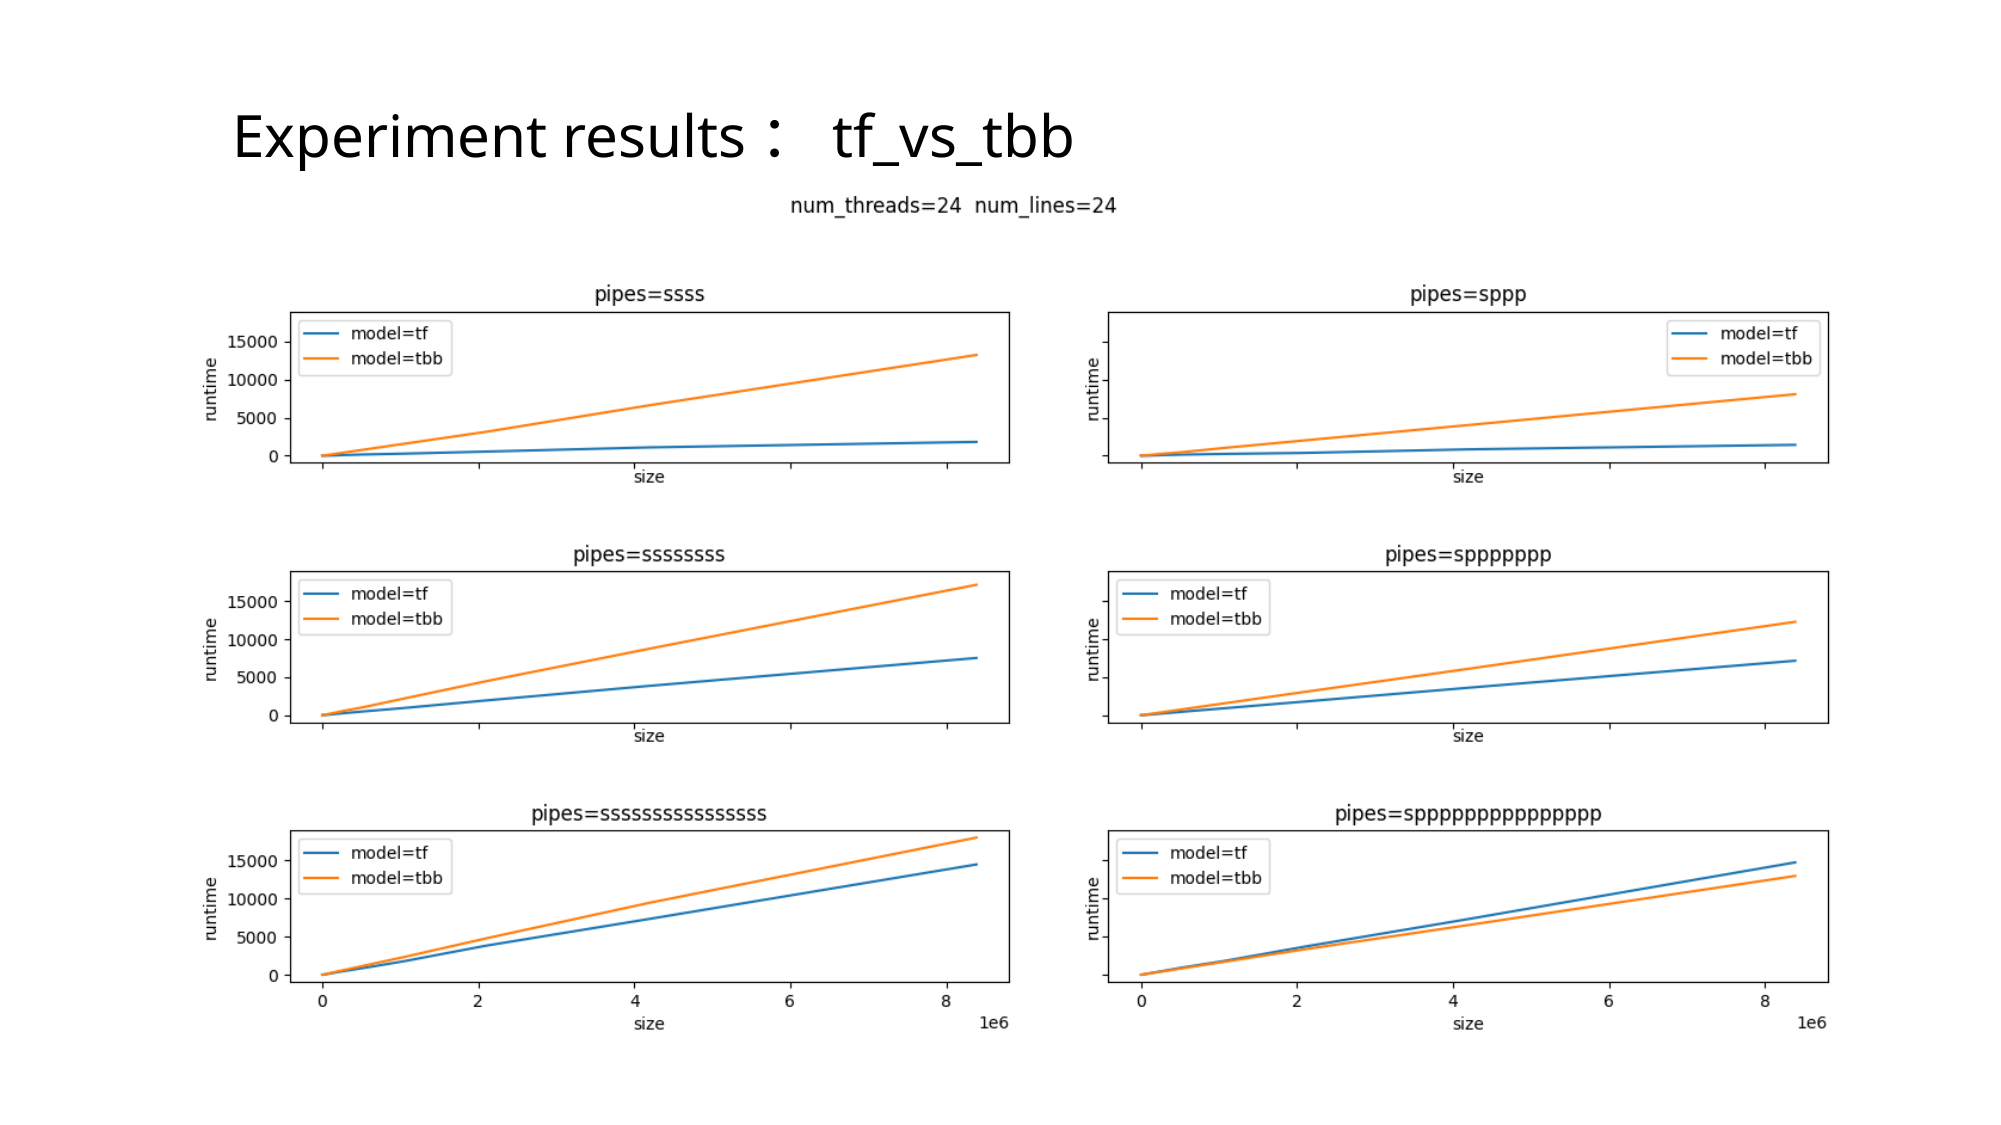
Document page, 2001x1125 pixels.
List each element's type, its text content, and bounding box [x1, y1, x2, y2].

picture [37, 177, 1871, 1094]
title Experiment results：tf_vs_tbb [217, 105, 1238, 177]
